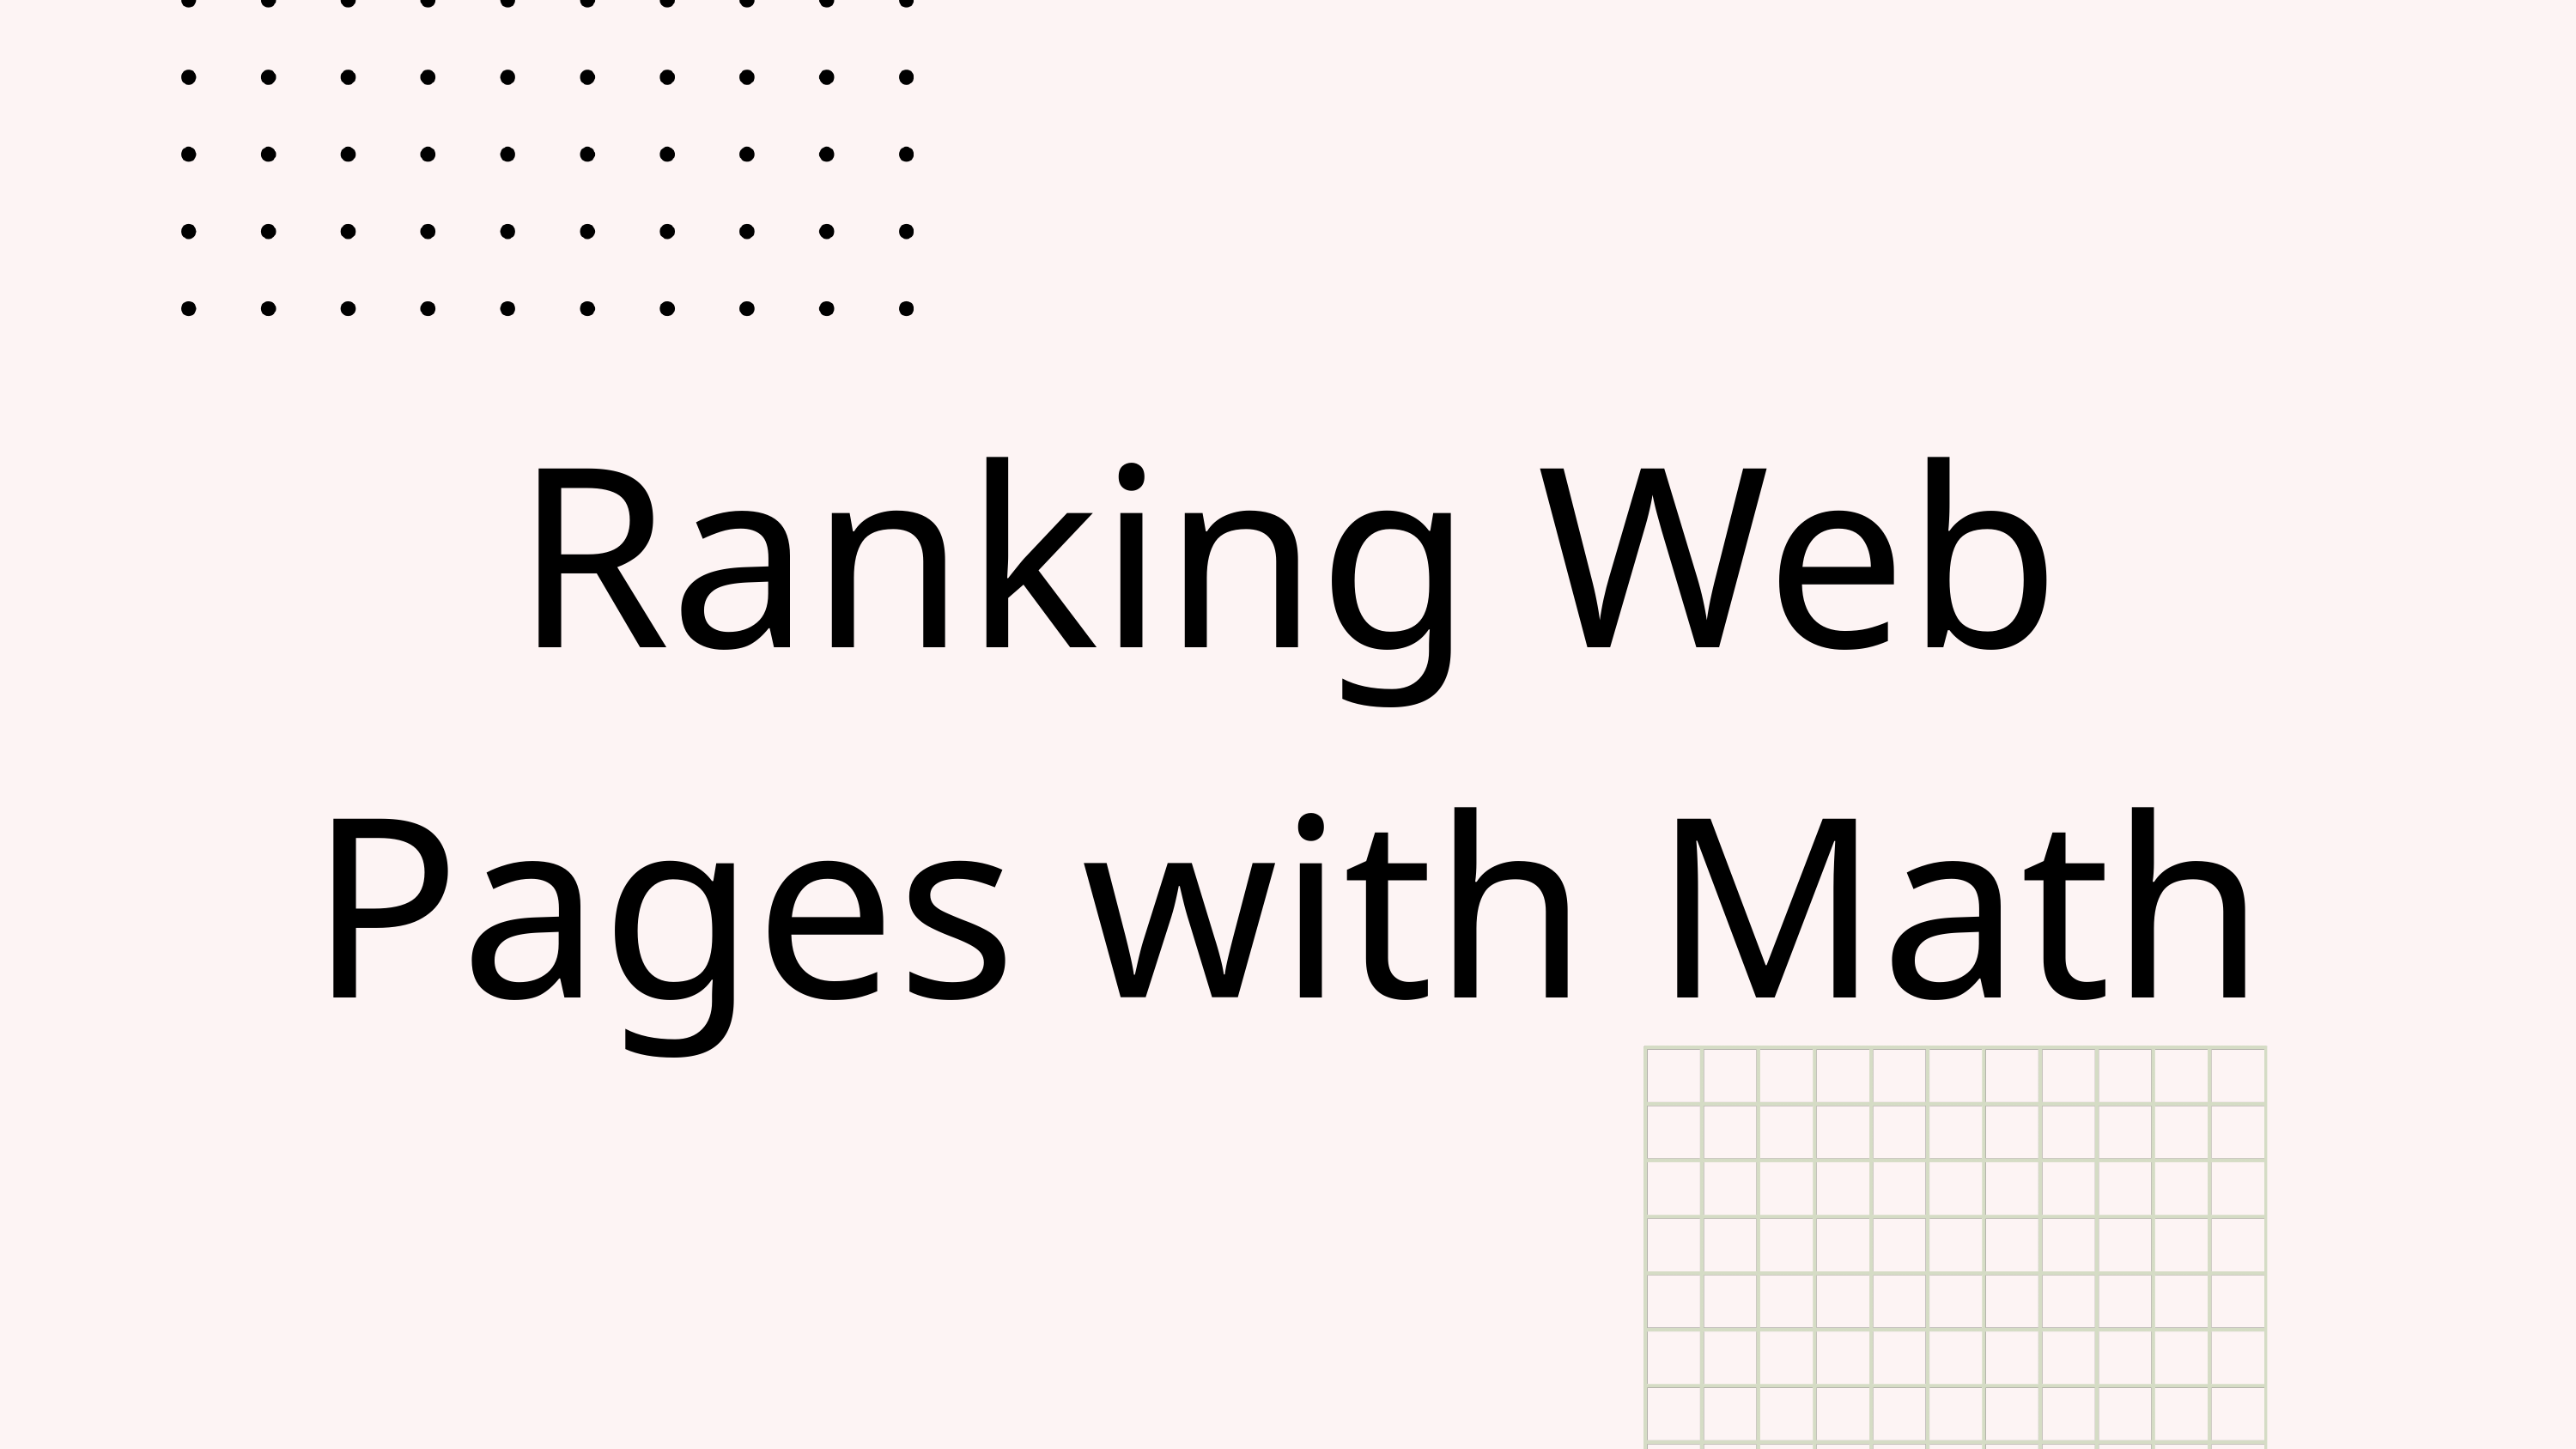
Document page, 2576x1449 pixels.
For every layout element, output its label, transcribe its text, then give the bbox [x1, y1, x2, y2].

text_box Ranking Web Pages with Math [205, 347, 2371, 1049]
text_box [1643, 1046, 2268, 1449]
text_box [180, 0, 914, 317]
